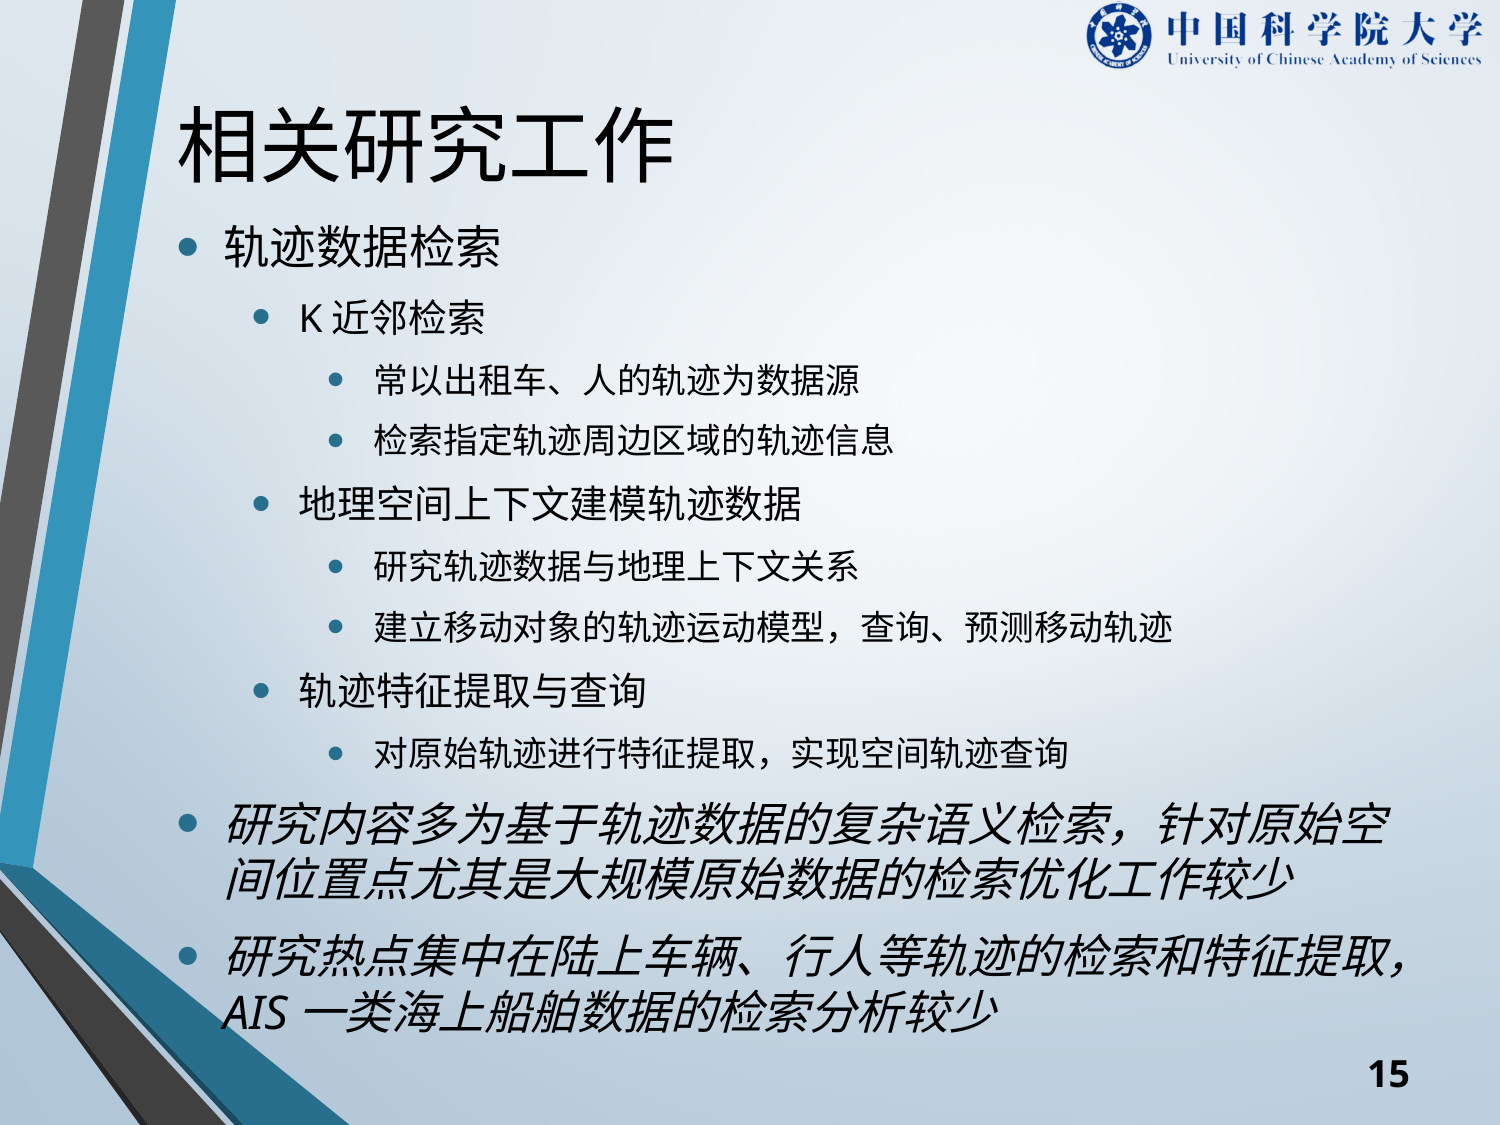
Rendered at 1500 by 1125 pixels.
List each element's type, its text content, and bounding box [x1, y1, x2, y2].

title 相关研究工作 [161, 75, 1425, 210]
slide_number 14 [1340, 1045, 1425, 1106]
picture [1081, 1, 1500, 73]
list 轨迹数据检索 K近邻检索 常以出租车、人的轨迹为数据源 检索指定轨迹周边区域的轨迹信息 地理空间上下文建模轨迹数据 研究轨迹数据与地理上下文关系 建立移动对象的轨迹运动模型，查询、预测移动轨迹 轨迹特征提取与查询 对原始轨迹进行特征提取，实现空间轨迹查询 研究内容多为基于轨迹数据的复杂语义检索，针对原始空间位置点尤其是大规模原始数据的检索优化工作较少 研究热点集中在陆上车辆、行人等轨迹的检索和特征提取，AIS一类海上船舶数据的检索分析较少 [161, 210, 1425, 1046]
